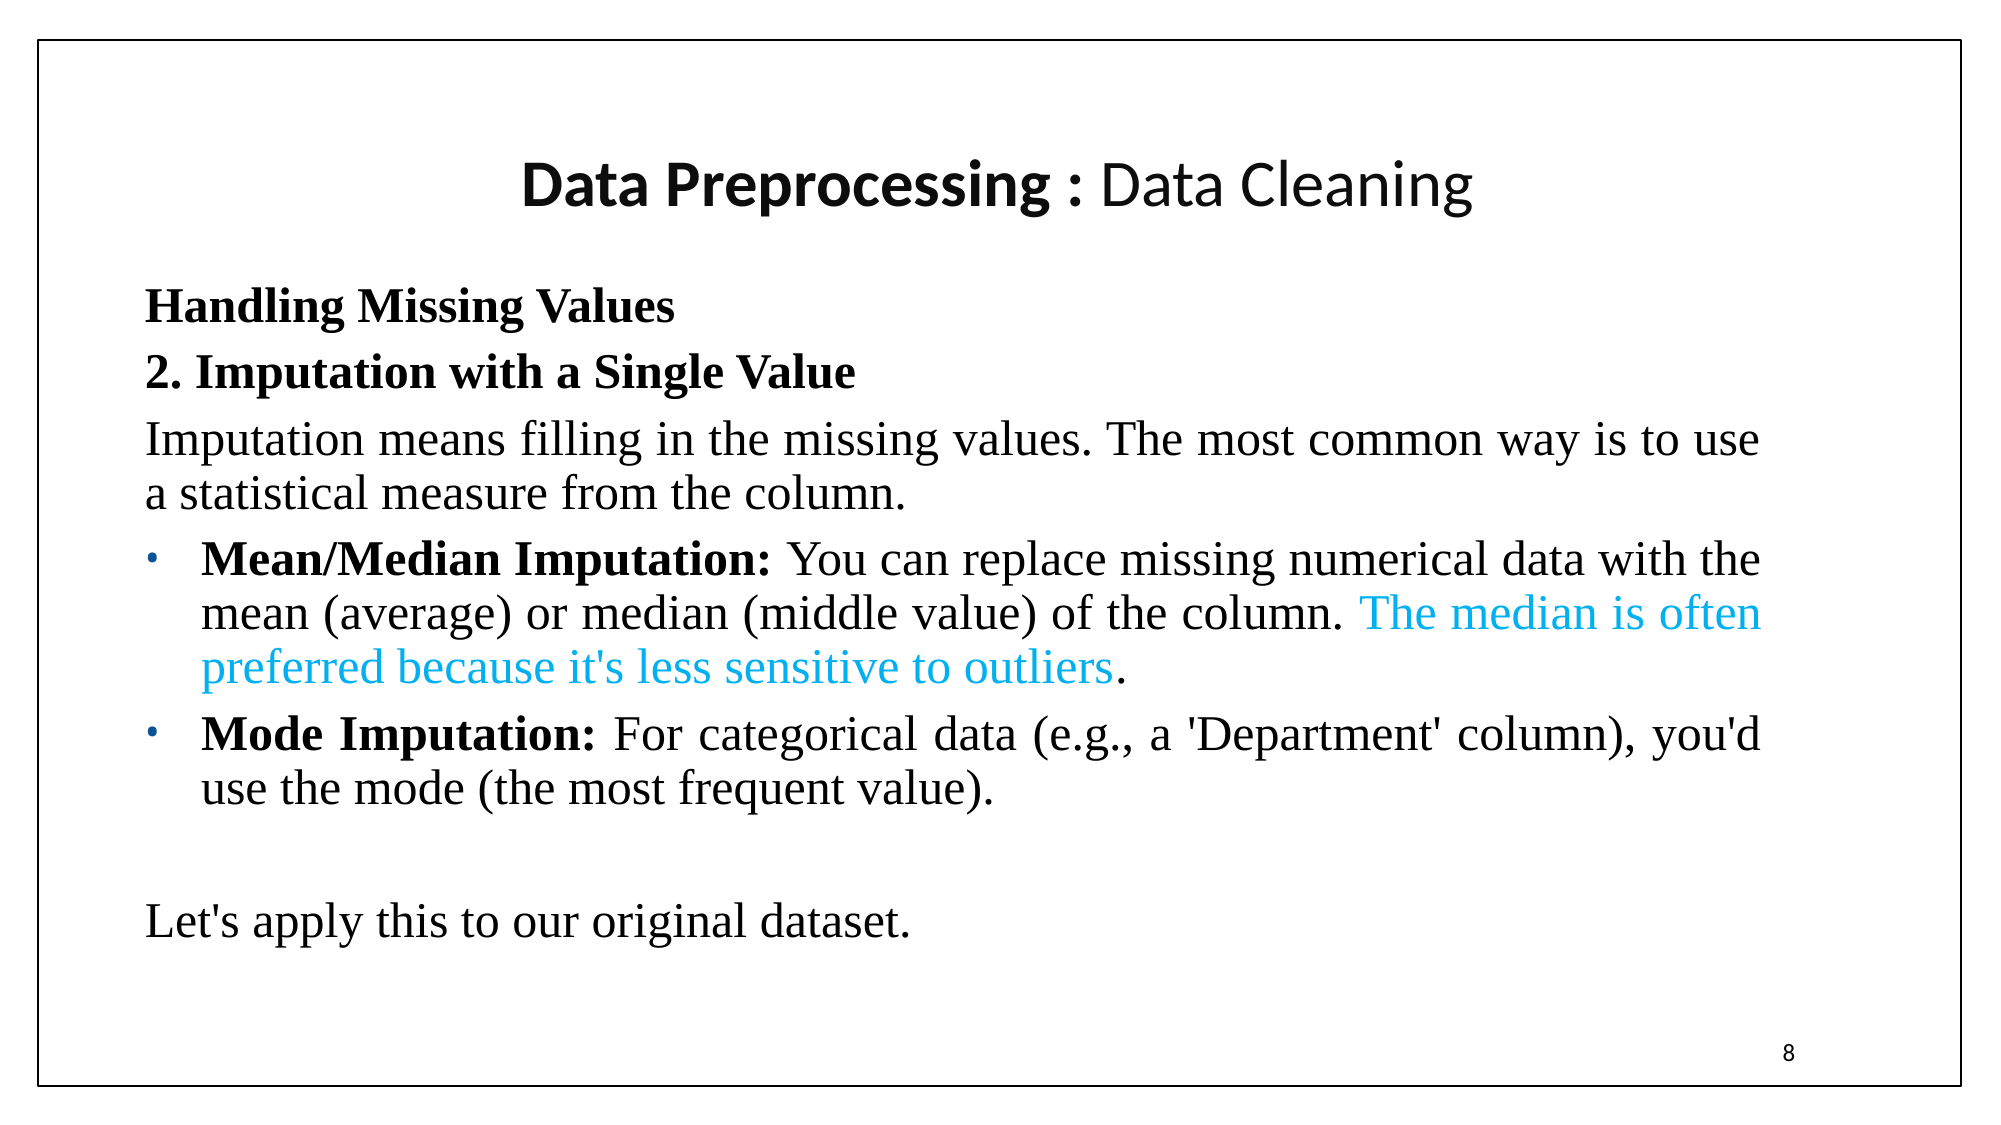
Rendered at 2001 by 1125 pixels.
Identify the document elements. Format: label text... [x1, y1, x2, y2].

list Handling Missing Values 2. Imputation with a Single Value Imputation means filling in the missing values. The most common way is to use a statistical measure from the column. Mean/Median Imputation: You can replace missing numerical data with the mean (average) or median (middle value) of the column. The median is often preferred because it's less sensitive to outliers. Mode Imputation: For categorical data (e.g., a 'Department' column), you'd use the mode (the most frequent value). Let's apply this to our original dataset. [116, 271, 1778, 1000]
slide_number 8 [1530, 1021, 1811, 1081]
title Data Preprocessing : Data Cleaning [187, 73, 1808, 296]
